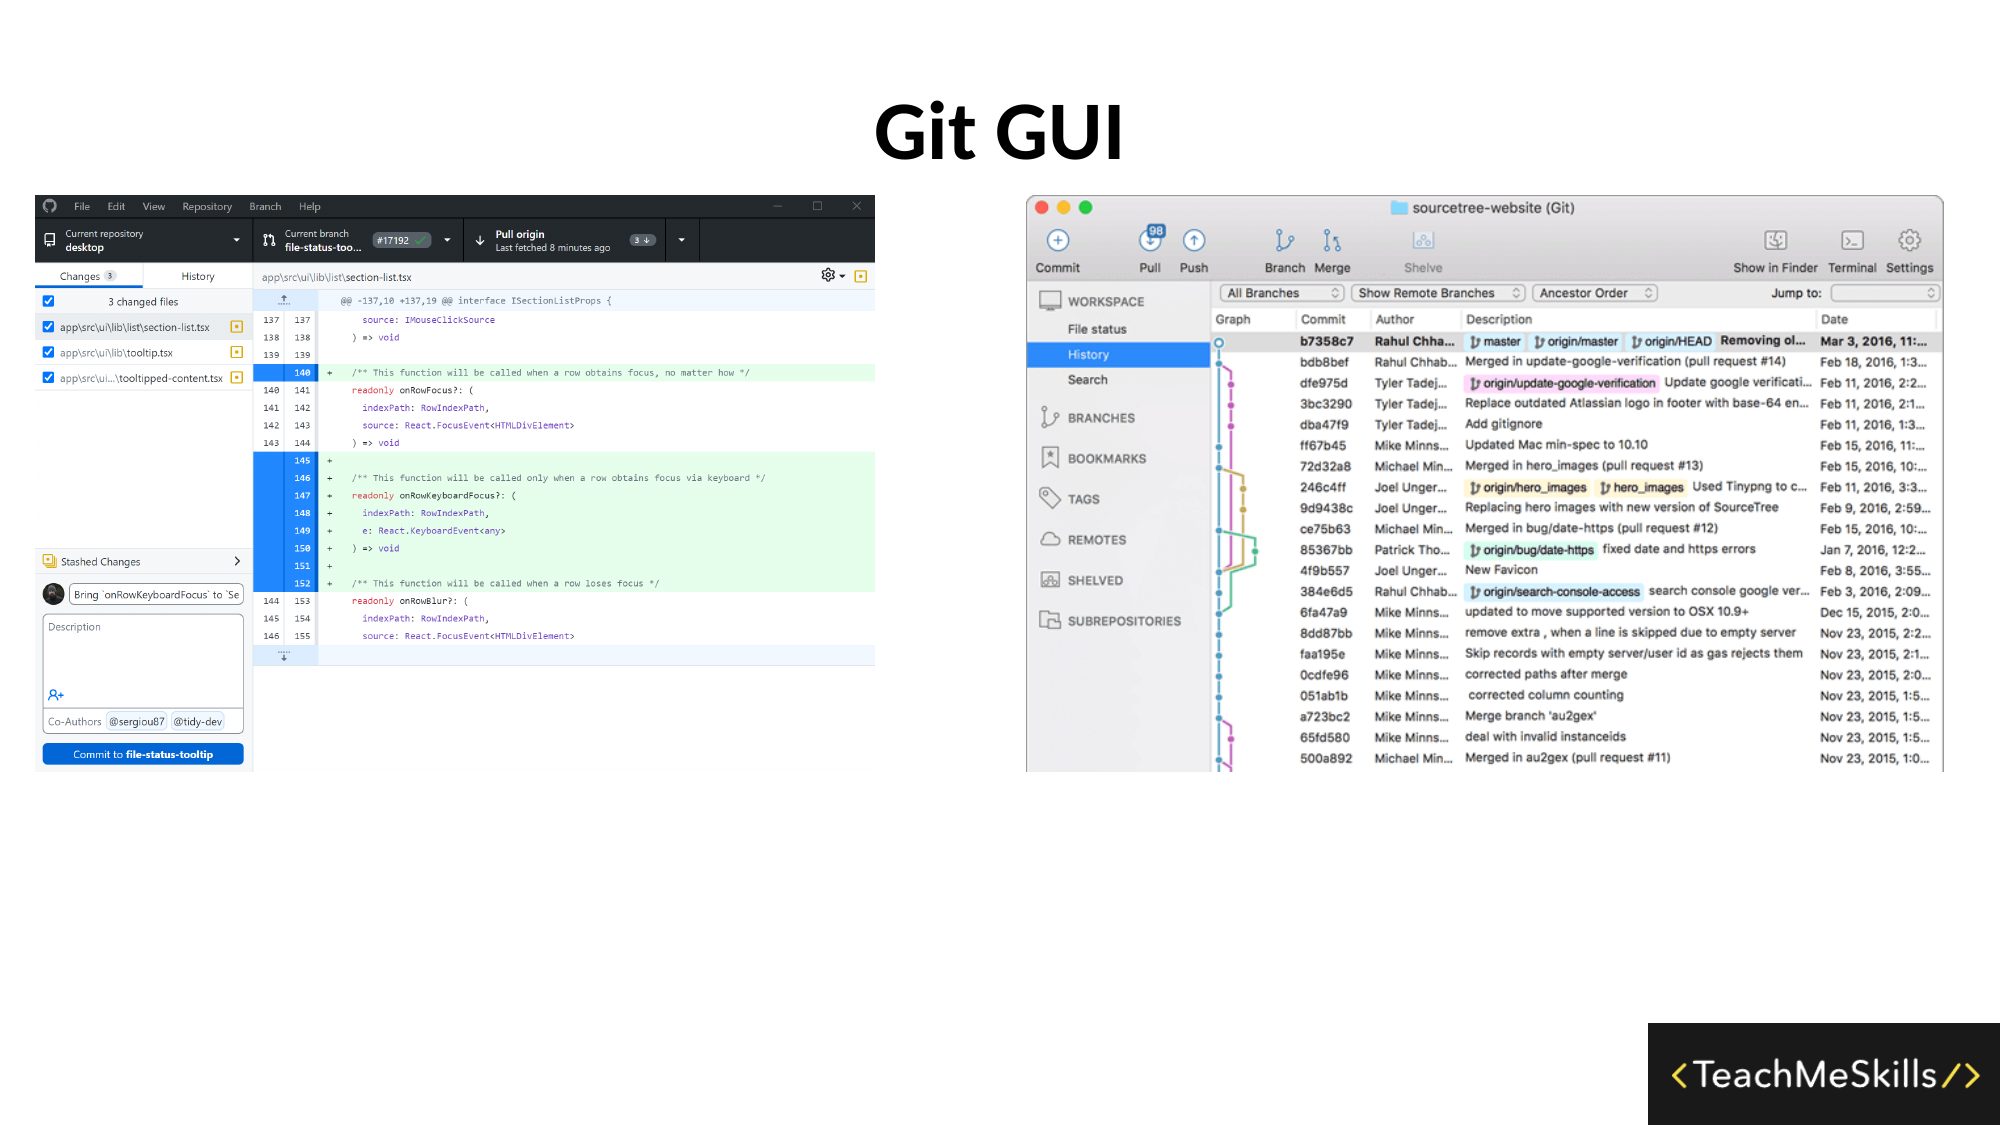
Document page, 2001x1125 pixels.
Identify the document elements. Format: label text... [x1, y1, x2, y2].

picture [1648, 1023, 2000, 1125]
picture [35, 195, 875, 772]
picture [1026, 195, 1944, 772]
title Git GUI [249, 75, 1750, 186]
